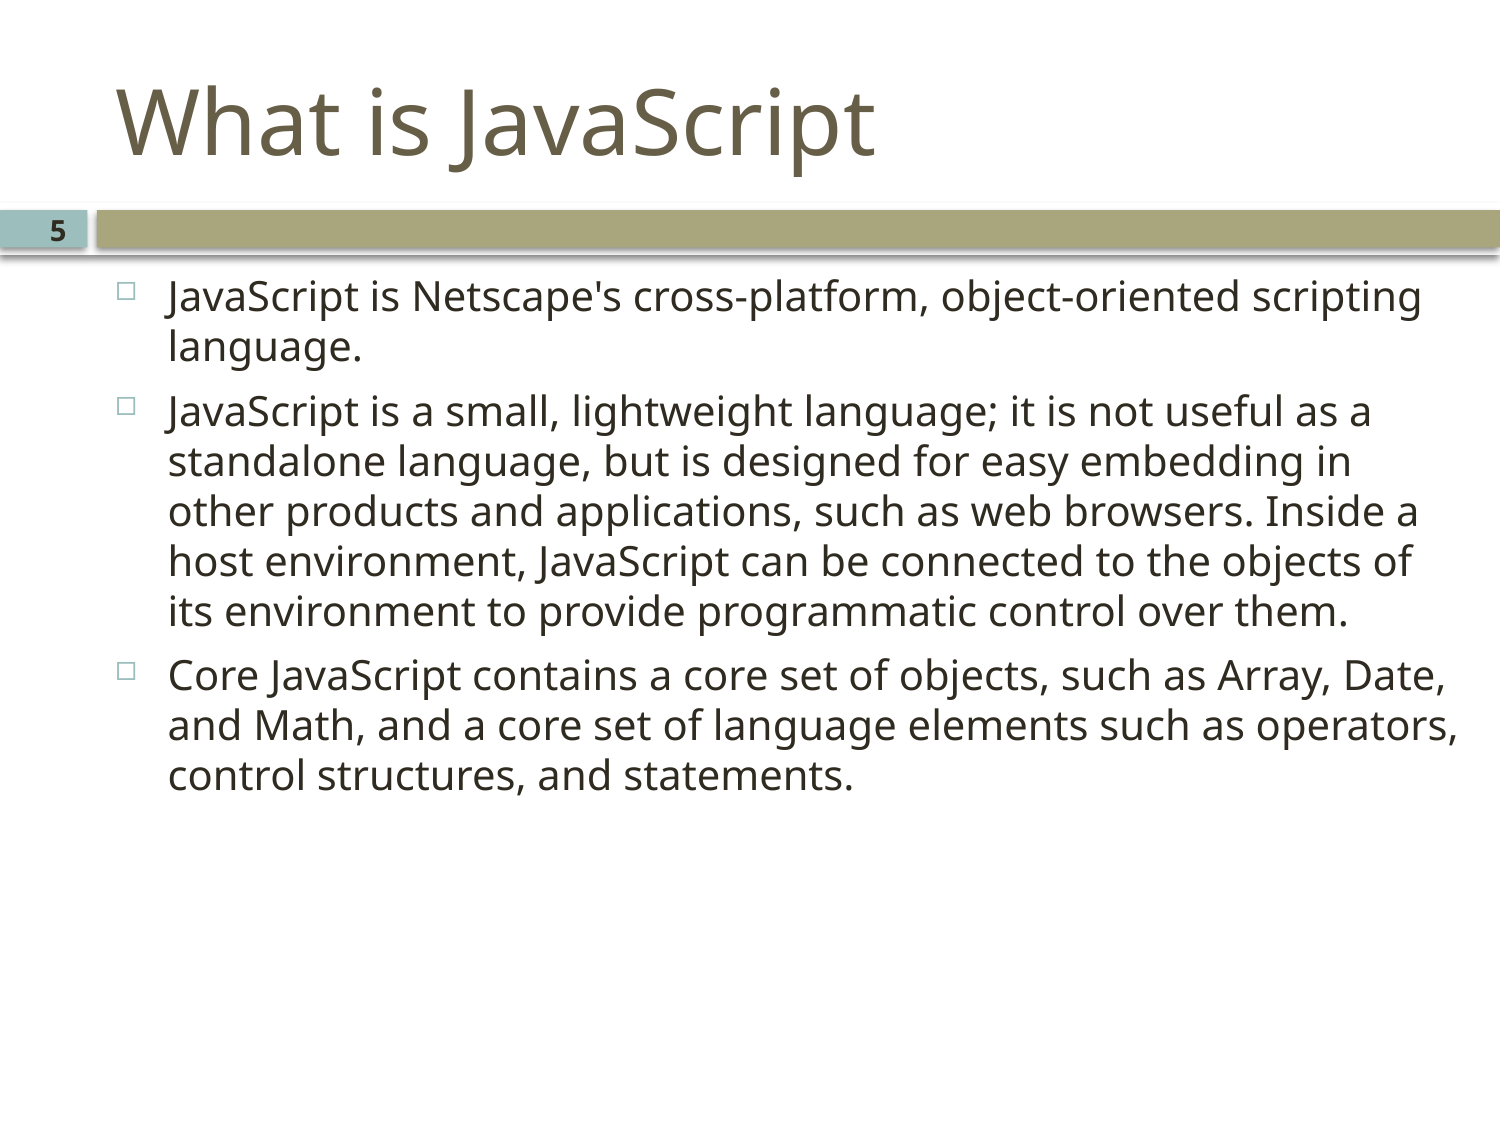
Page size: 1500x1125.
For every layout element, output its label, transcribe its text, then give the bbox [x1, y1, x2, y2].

list JavaScript is Netscape's cross-platform, object-oriented scripting language. JavaScript is a small, lightweight language; it is not useful as a standalone language, but is designed for easy embedding in other products and applications, such as web browsers. Inside a host environment, JavaScript can be connected to the objects of its environment to provide programmatic control over them. Core JavaScript contains a core set of objects, such as Array, Date, and Math, and a core set of language elements such as operators, control structures, and statements. [100, 262, 1483, 1106]
title What is JavaScript [100, 37, 1438, 200]
slide_number 5 [0, 196, 120, 268]
